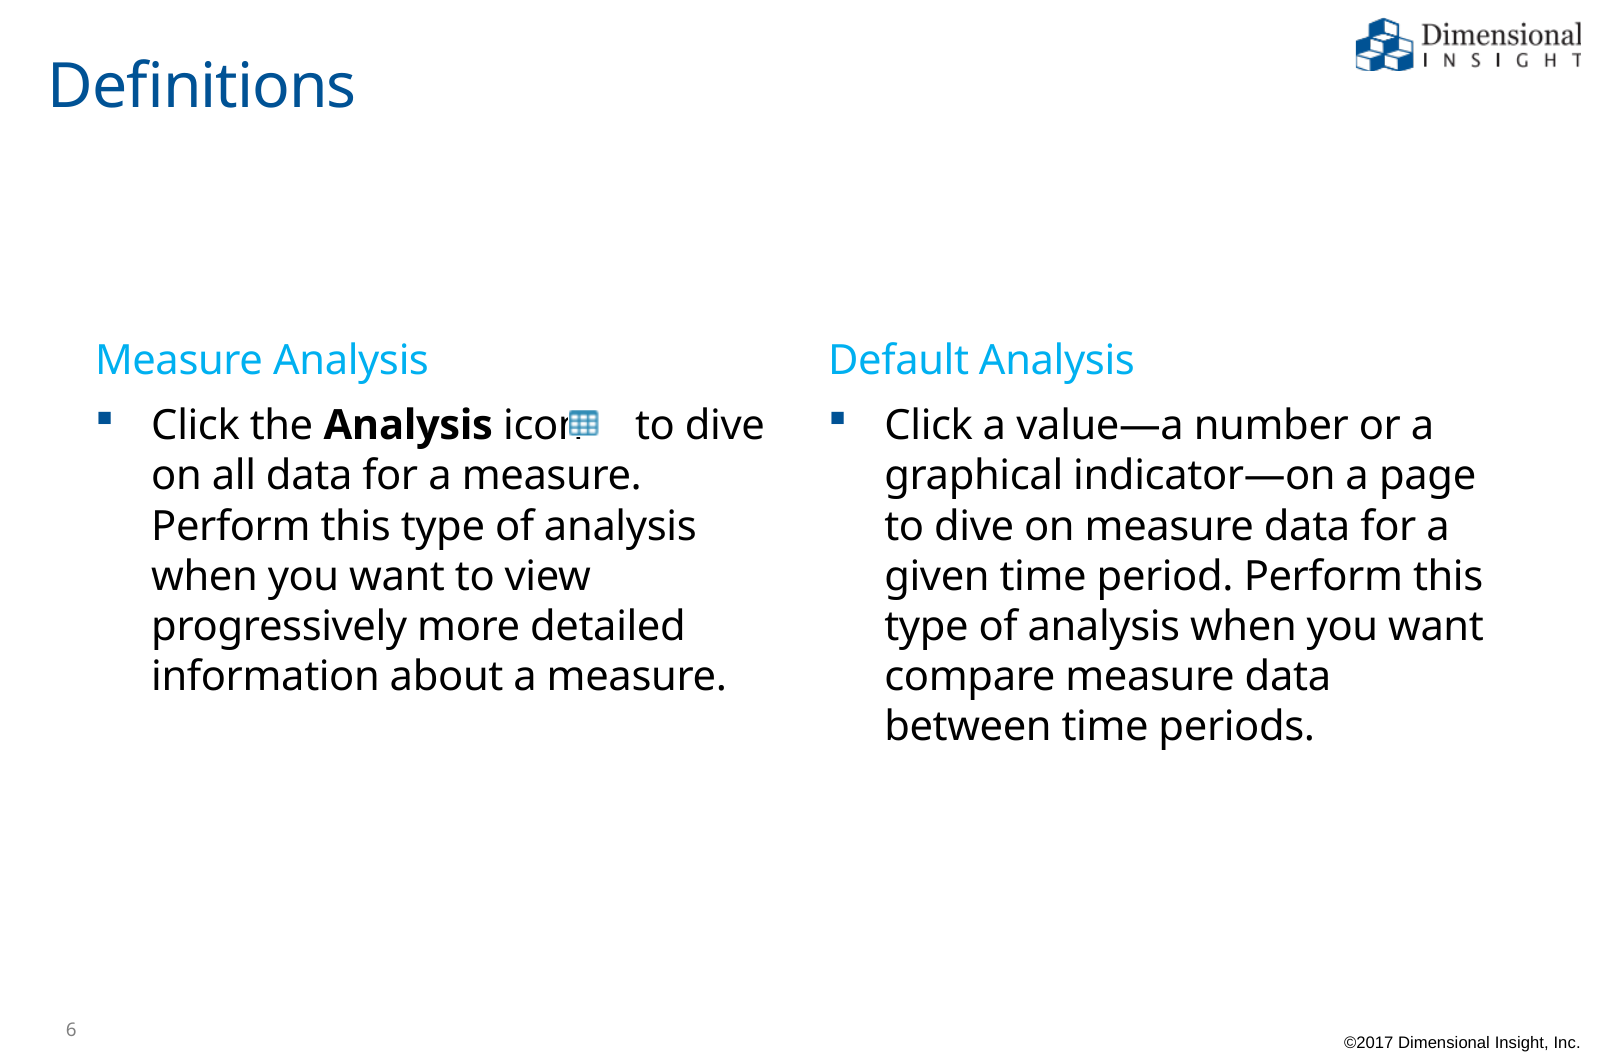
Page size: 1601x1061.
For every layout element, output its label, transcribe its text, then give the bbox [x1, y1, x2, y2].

list Measure Analysis [80, 291, 788, 390]
list Click a value—a number or a graphical indicator—on a page to dive on measure data for a given time period. Perform this type of analysis when you want compare measure data between time periods. [813, 390, 1521, 1002]
slide_number 6 [50, 1002, 341, 1059]
picture [568, 409, 601, 437]
title Definitions [32, 34, 1564, 130]
list Default Analysis [813, 291, 1521, 390]
list Click the Analysis icon to dive on all data for a measure. Perform this type of analysis when you want to view progressively more detailed information about a measure. [80, 390, 788, 1002]
